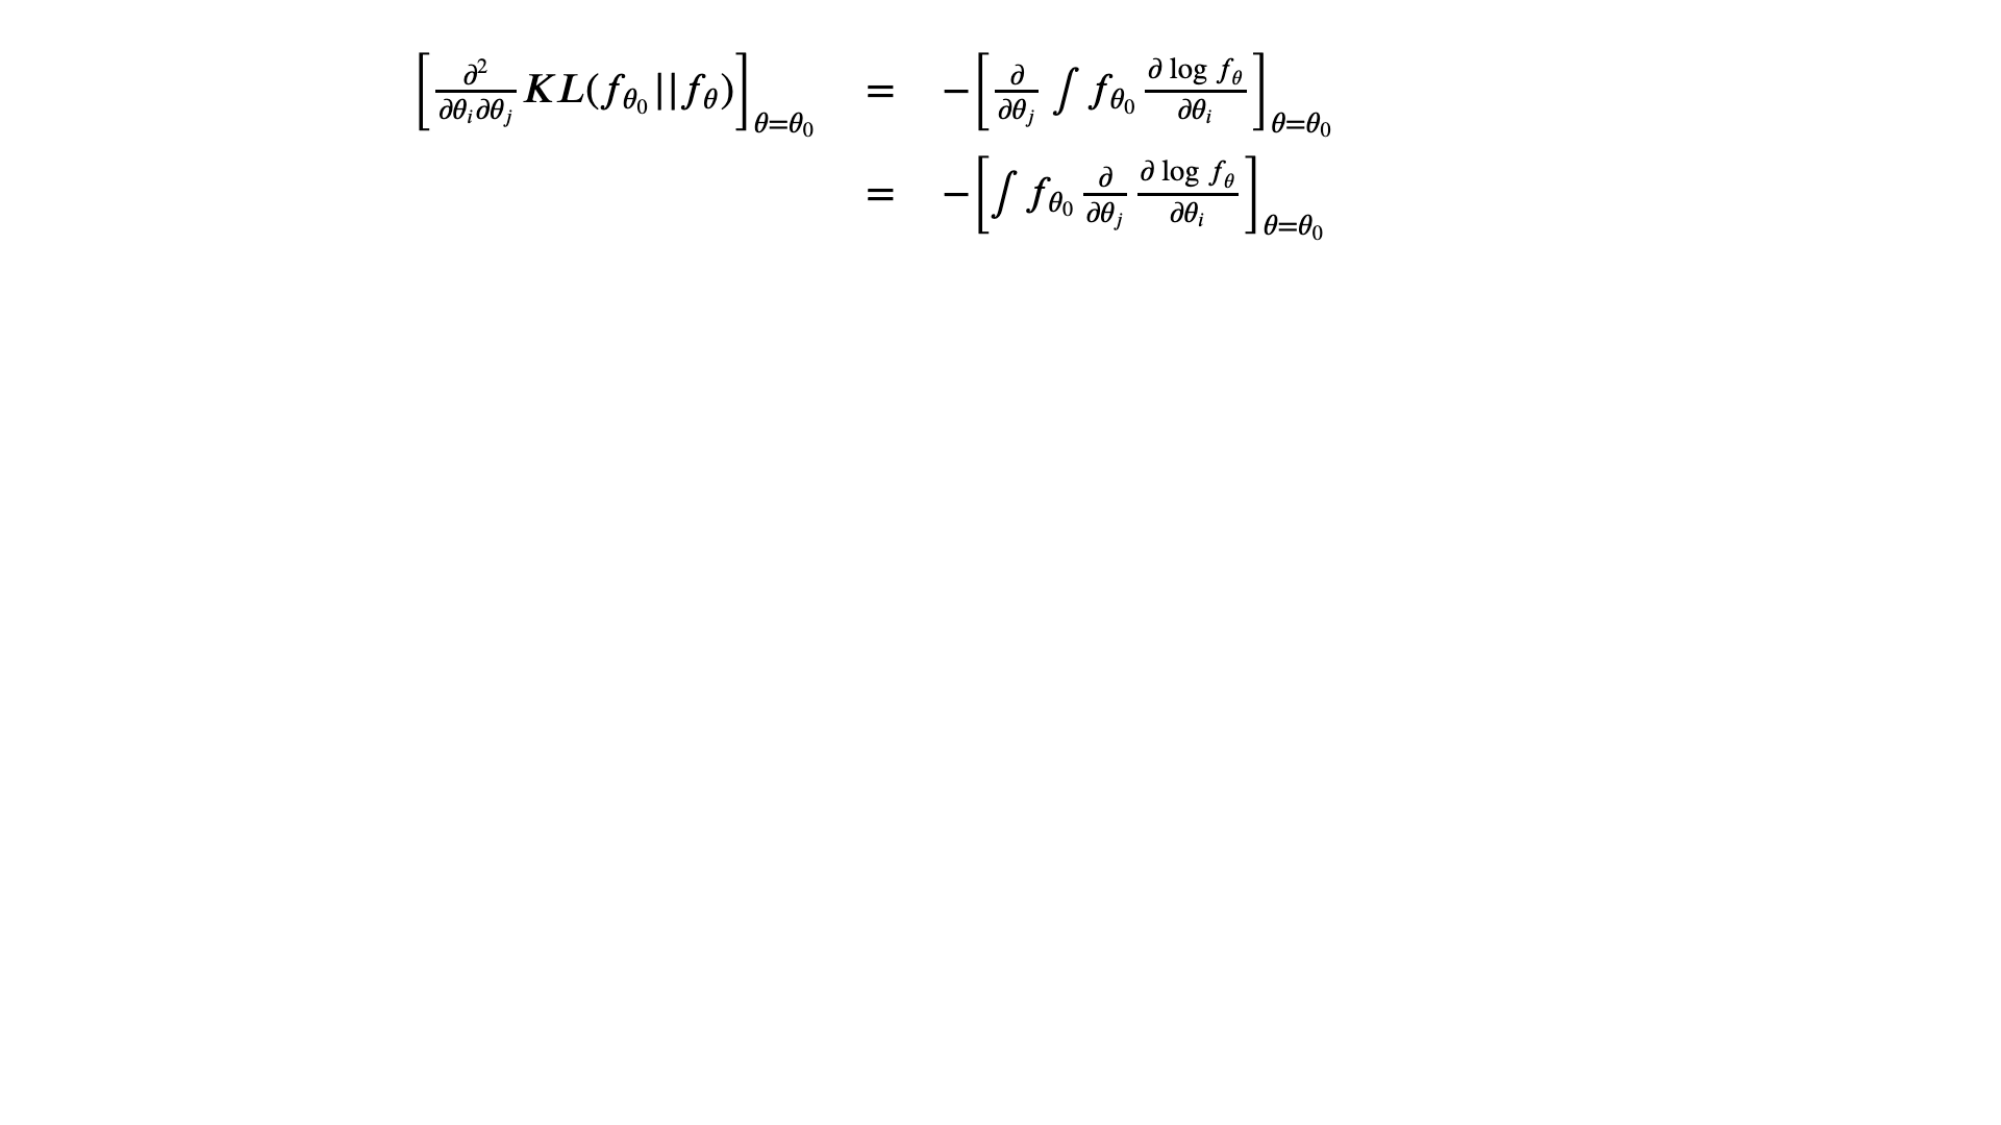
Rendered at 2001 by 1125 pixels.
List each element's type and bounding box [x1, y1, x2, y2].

picture [401, 24, 1689, 1125]
